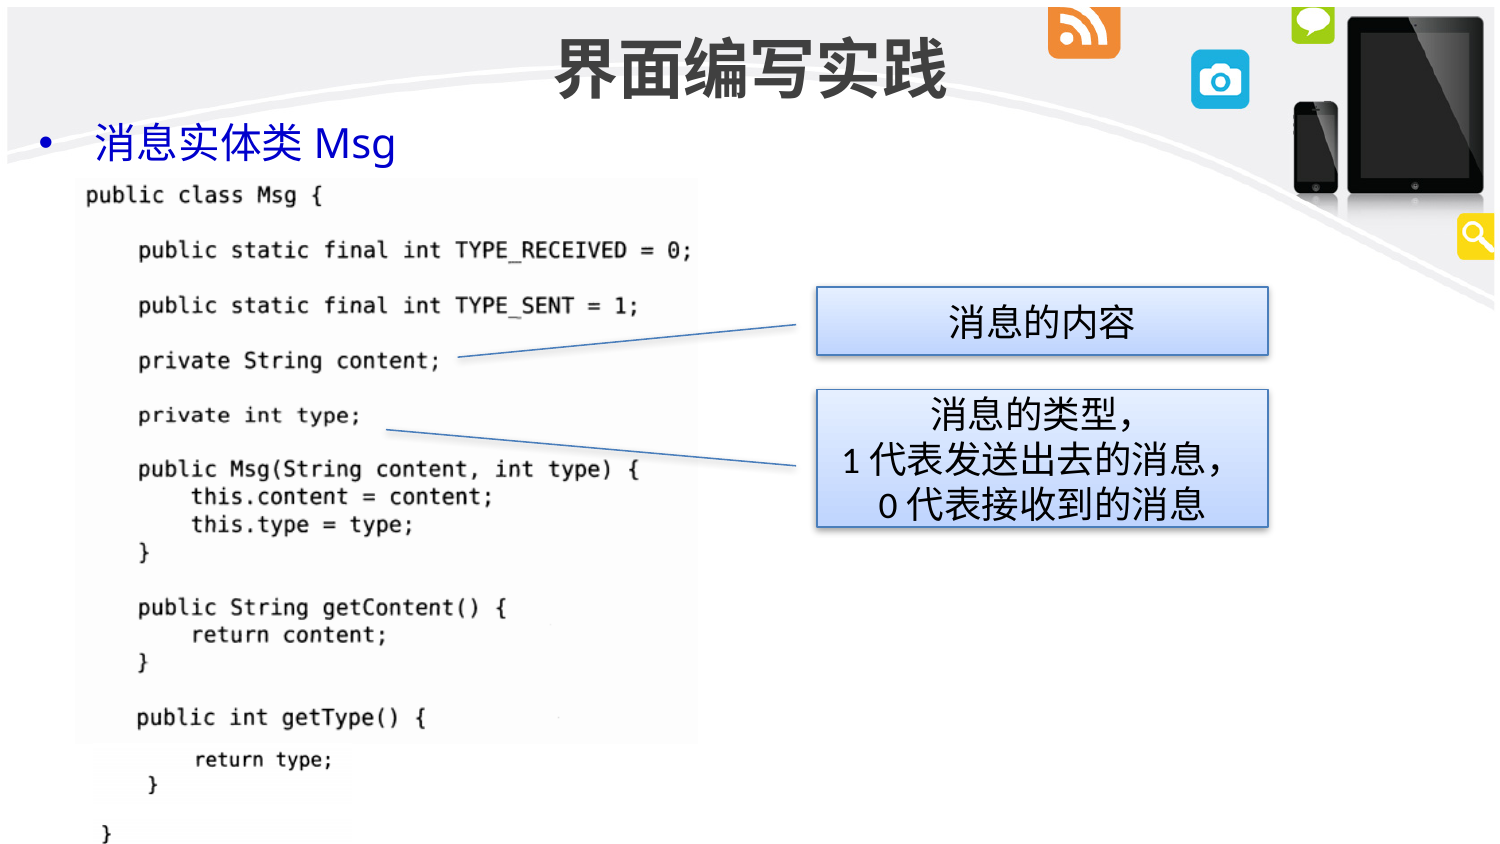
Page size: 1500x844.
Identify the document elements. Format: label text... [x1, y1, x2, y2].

text_box 消息的内容 [816, 286, 1269, 356]
picture [0, 0, 1500, 844]
text_box 消息的内容 [701, 323, 797, 335]
text_box 消息的类型， 1代表发送出去的消息， 0代表接收到的消息 [816, 389, 1269, 528]
title 界面编写实践 [75, 20, 1425, 109]
list 消息实体类Msg [23, 109, 1477, 760]
text_box 消息的类型， 1代表发送出去的消息， 0代表接收到的消息 [701, 456, 797, 467]
